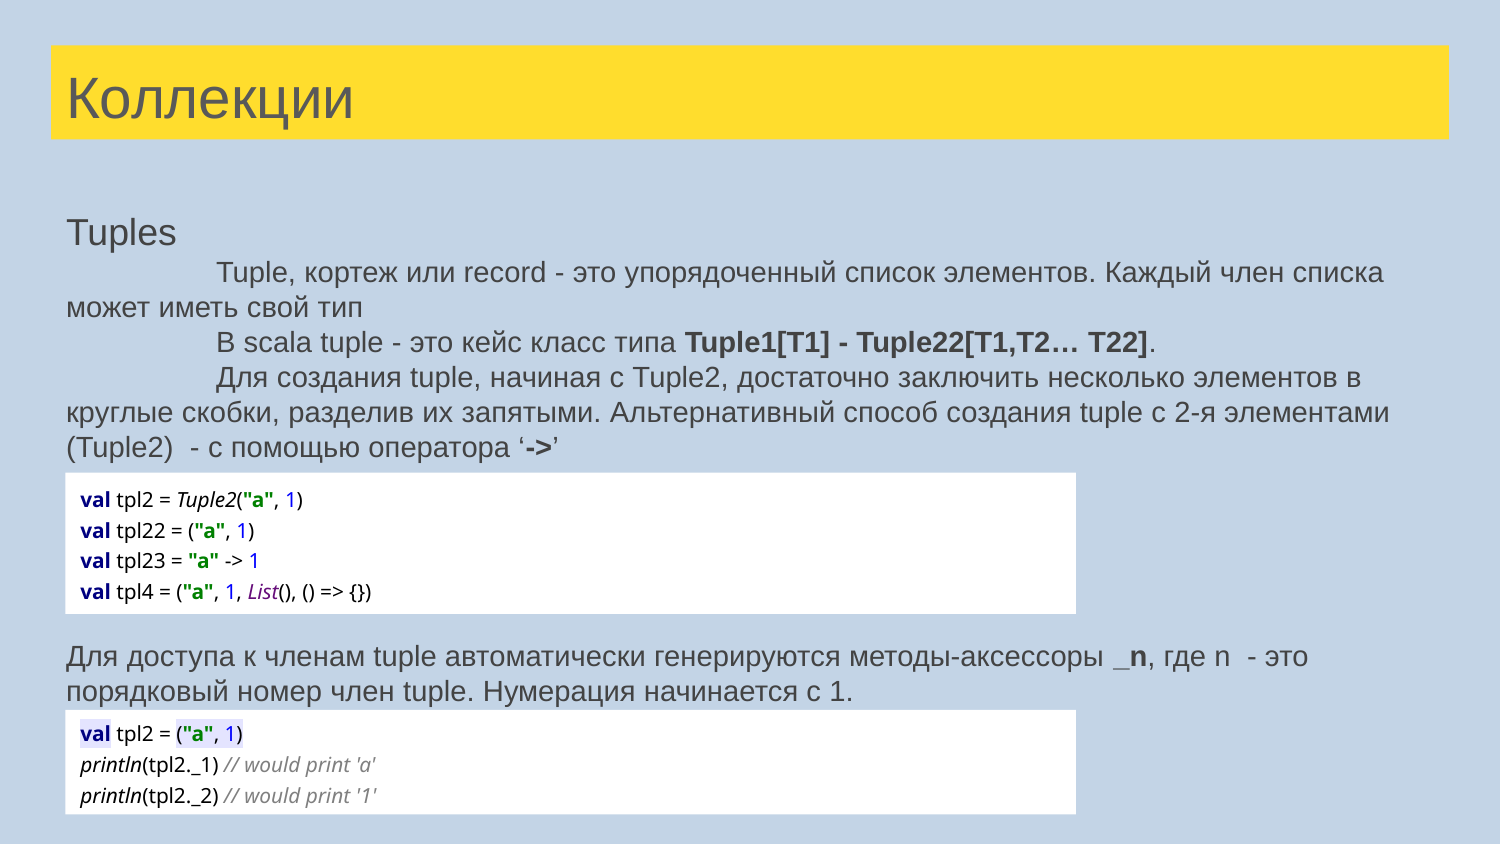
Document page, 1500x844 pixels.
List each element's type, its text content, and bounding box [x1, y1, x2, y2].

text_box val tpl2 = Tuple2("a", 1) val tpl22 = ("a", 1) val tpl23 = "a" -> 1 val tpl4 = ("a", 1, List(), () => {}) [65, 472, 1076, 614]
text_box Tuples Tuple, кортеж или record - это упорядоченный список элементов. Каждый член списка может иметь свой тип В scala tuple - это кейс класс типа Tuple1[T1] - Tuple22[T1,T2… T22]. Для создания tuple, начиная с Tuple2, достаточно заключить несколько элементов в круглые скобки, разделив их запятыми. Альтернативный способ создания tuple c 2-я элементами (Tuple2) - c помощью оператора ‘->’ Для доступа к членам tuple автоматически генерируются методы-аксессоры _n, где n - это порядковый номер член tuple. Нумерация начинается с 1. [51, 193, 1449, 824]
text_box val tpl2 = ("a", 1) println(tpl2._1) // would print 'a' println(tpl2._2) // would print '1' [65, 709, 1076, 815]
title Коллекции [51, 45, 1449, 140]
